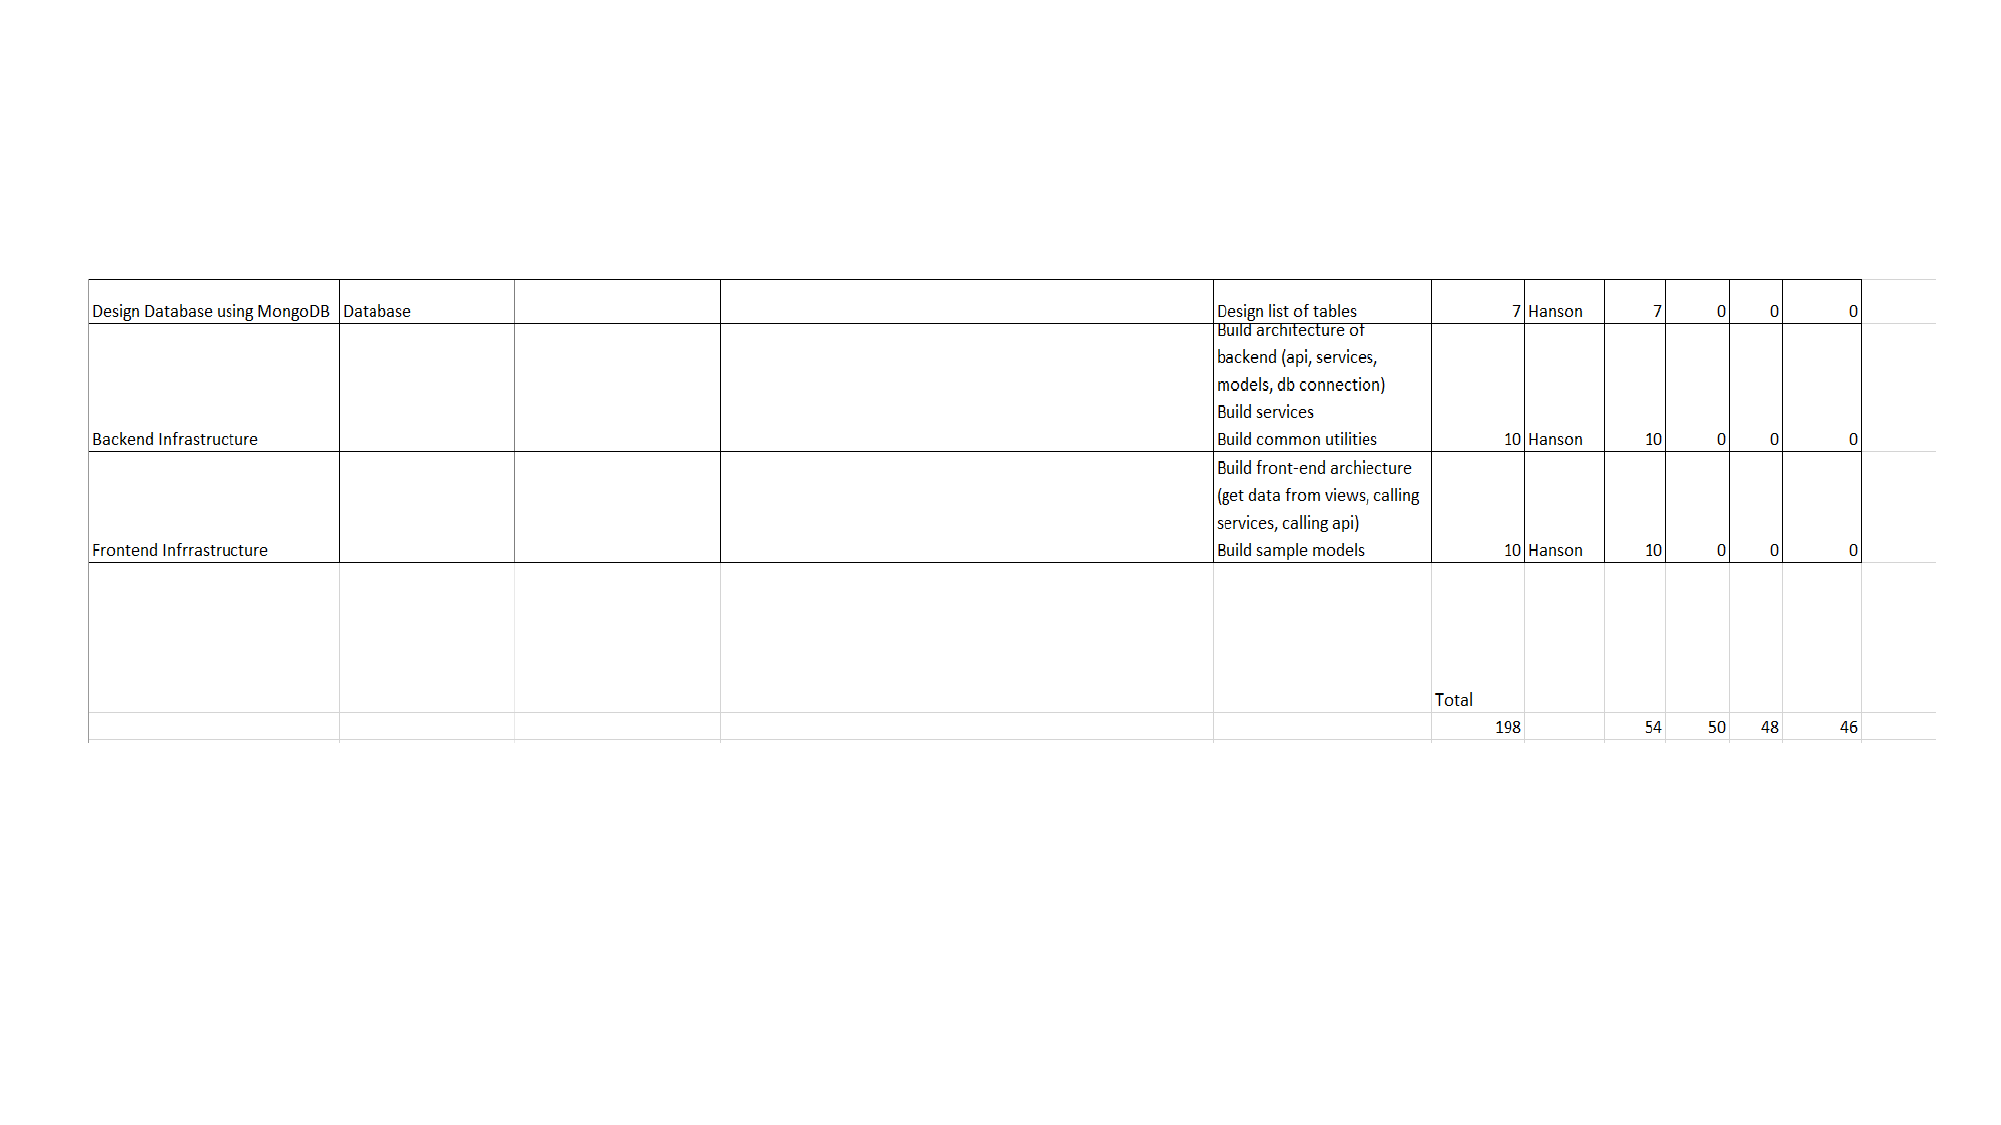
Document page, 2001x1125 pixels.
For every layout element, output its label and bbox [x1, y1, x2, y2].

list [88, 279, 1936, 743]
